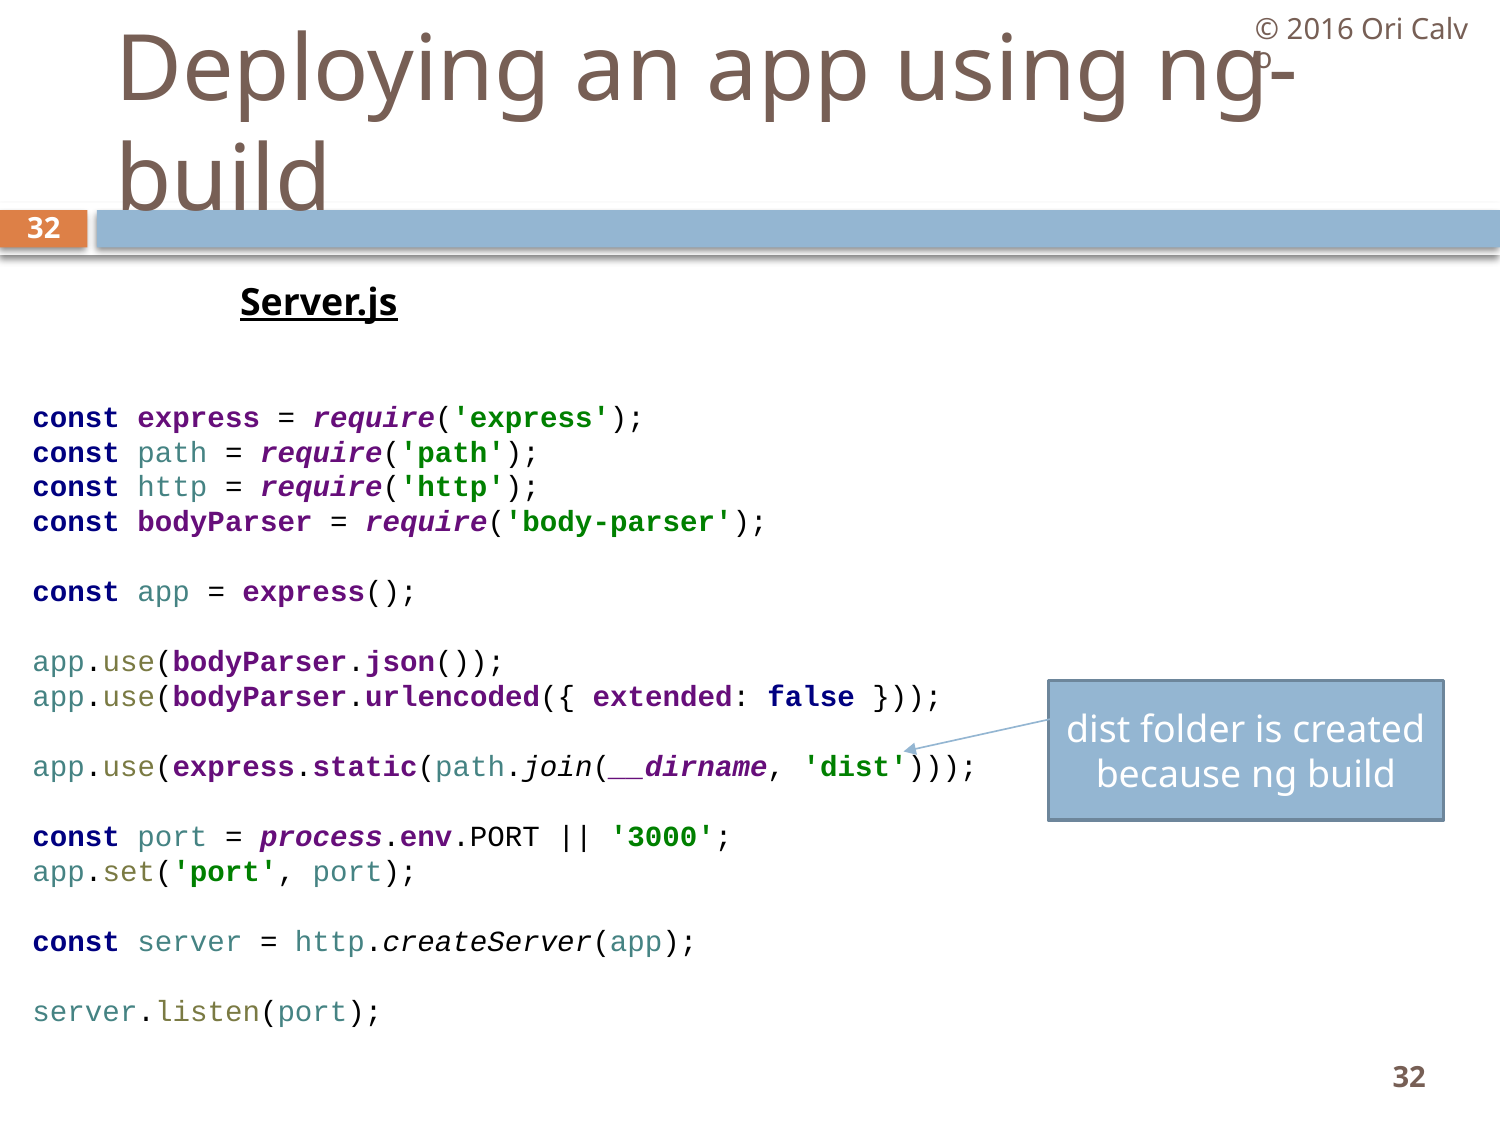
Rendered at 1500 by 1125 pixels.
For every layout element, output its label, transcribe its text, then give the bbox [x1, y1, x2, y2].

text_box Server.js [135, 270, 502, 331]
title Deploying an app using ng-build [100, 37, 1438, 200]
footer © 2016 Ori Calvo [1240, 0, 1500, 60]
text_box dist folder is created because ng build [1047, 679, 1445, 822]
text_box const express = require('express'); const path = require('path'); const http = require('http'); const bodyParser = require('body-parser'); const app = express(); app.use(bodyParser.json()); app.use(bodyParser.urlencoded({ extended: false })); app.use(express.static(path.join(__dirname, 'dist'))); const port = process.env.PORT || '3000'; app.set('port', port); const server = http.createServer(app); server.listen(port); [17, 390, 1010, 1035]
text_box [903, 712, 1081, 752]
slide_number 32 [0, 208, 88, 249]
